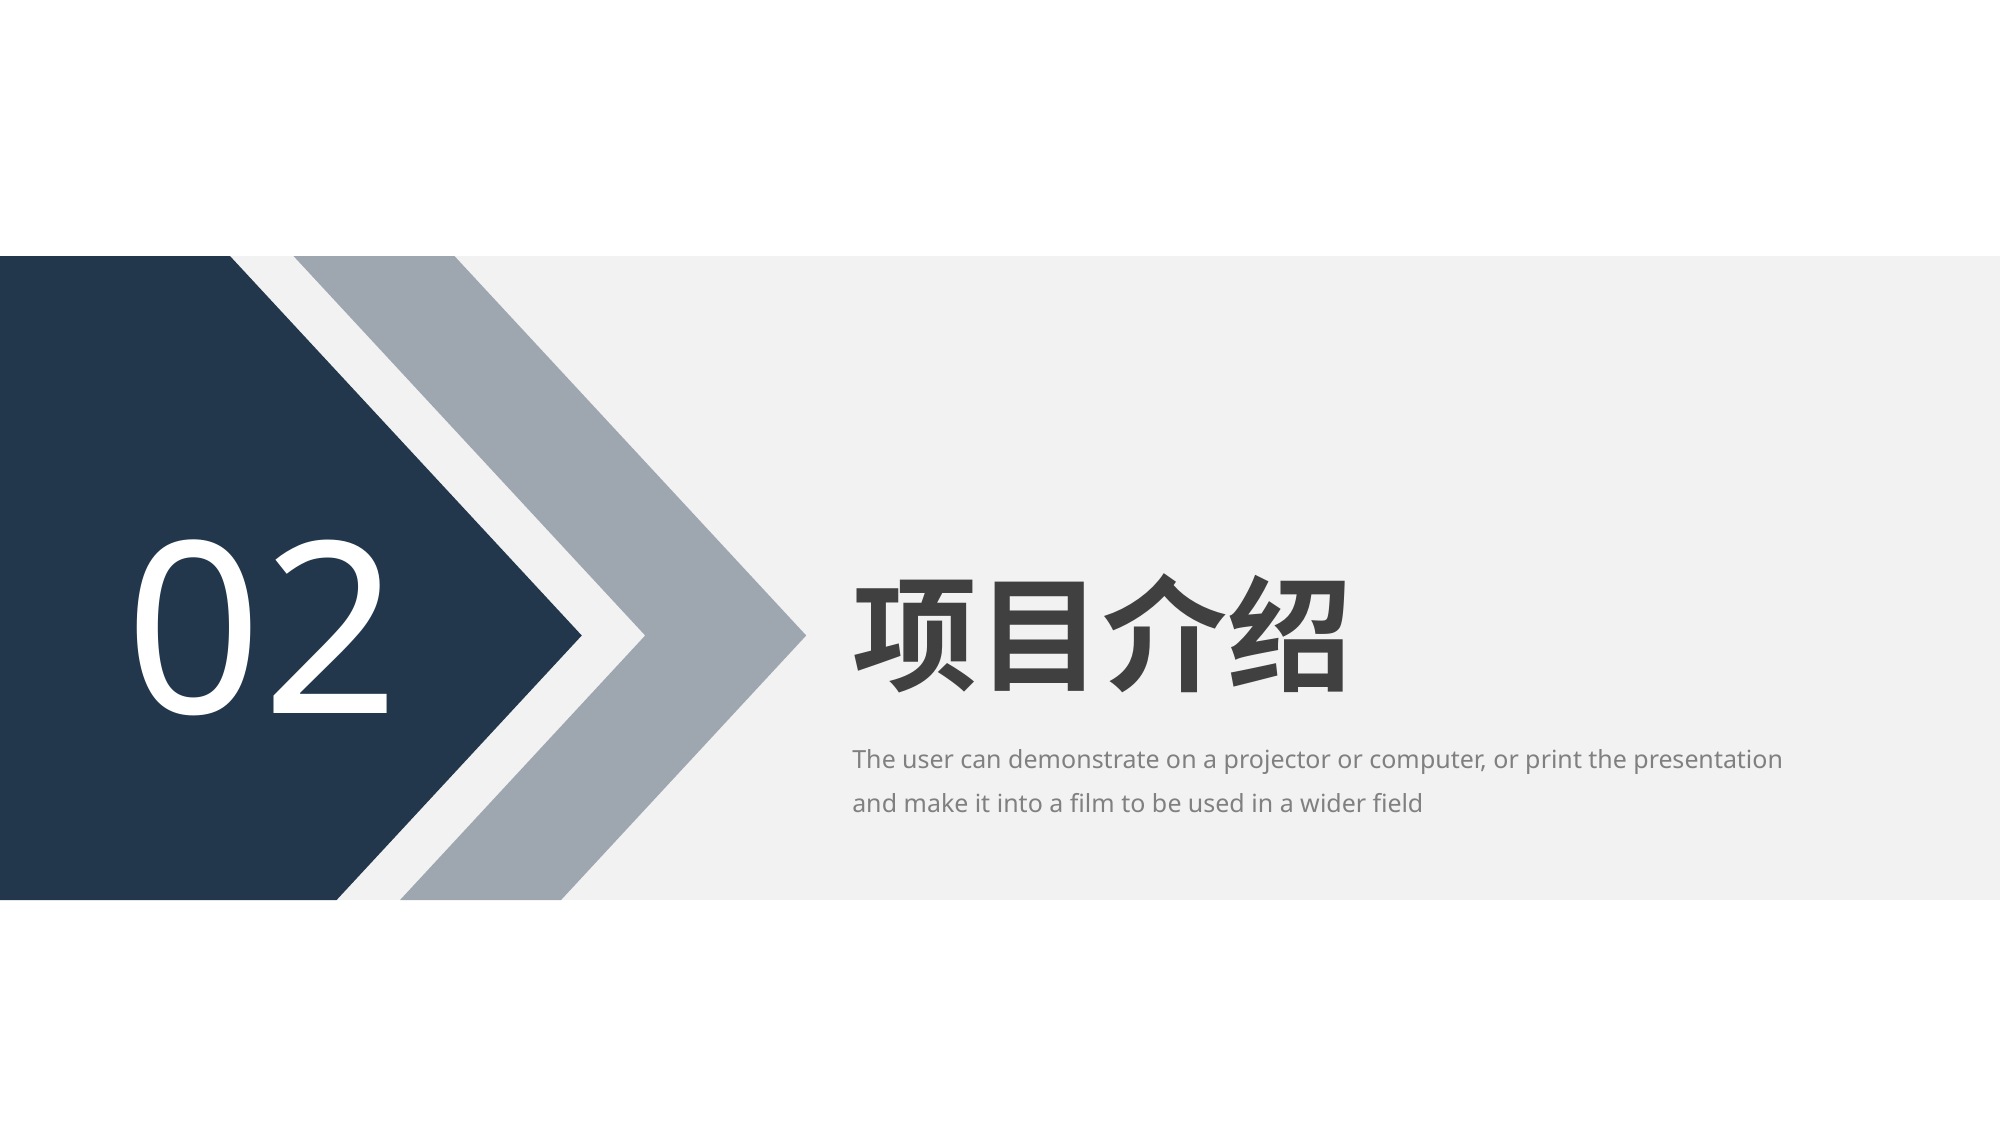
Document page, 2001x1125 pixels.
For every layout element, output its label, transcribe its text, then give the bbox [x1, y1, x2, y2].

text_box The user can demonstrate on a projector or computer, or print the presentation and make it into a film to be used in a wider field [837, 720, 1848, 826]
text_box 02 [110, 466, 415, 770]
text_box [232, 255, 643, 901]
text_box [456, 255, 2000, 901]
text_box [0, 255, 584, 902]
text_box [291, 255, 808, 902]
text_box 项目介绍 [837, 549, 1782, 715]
